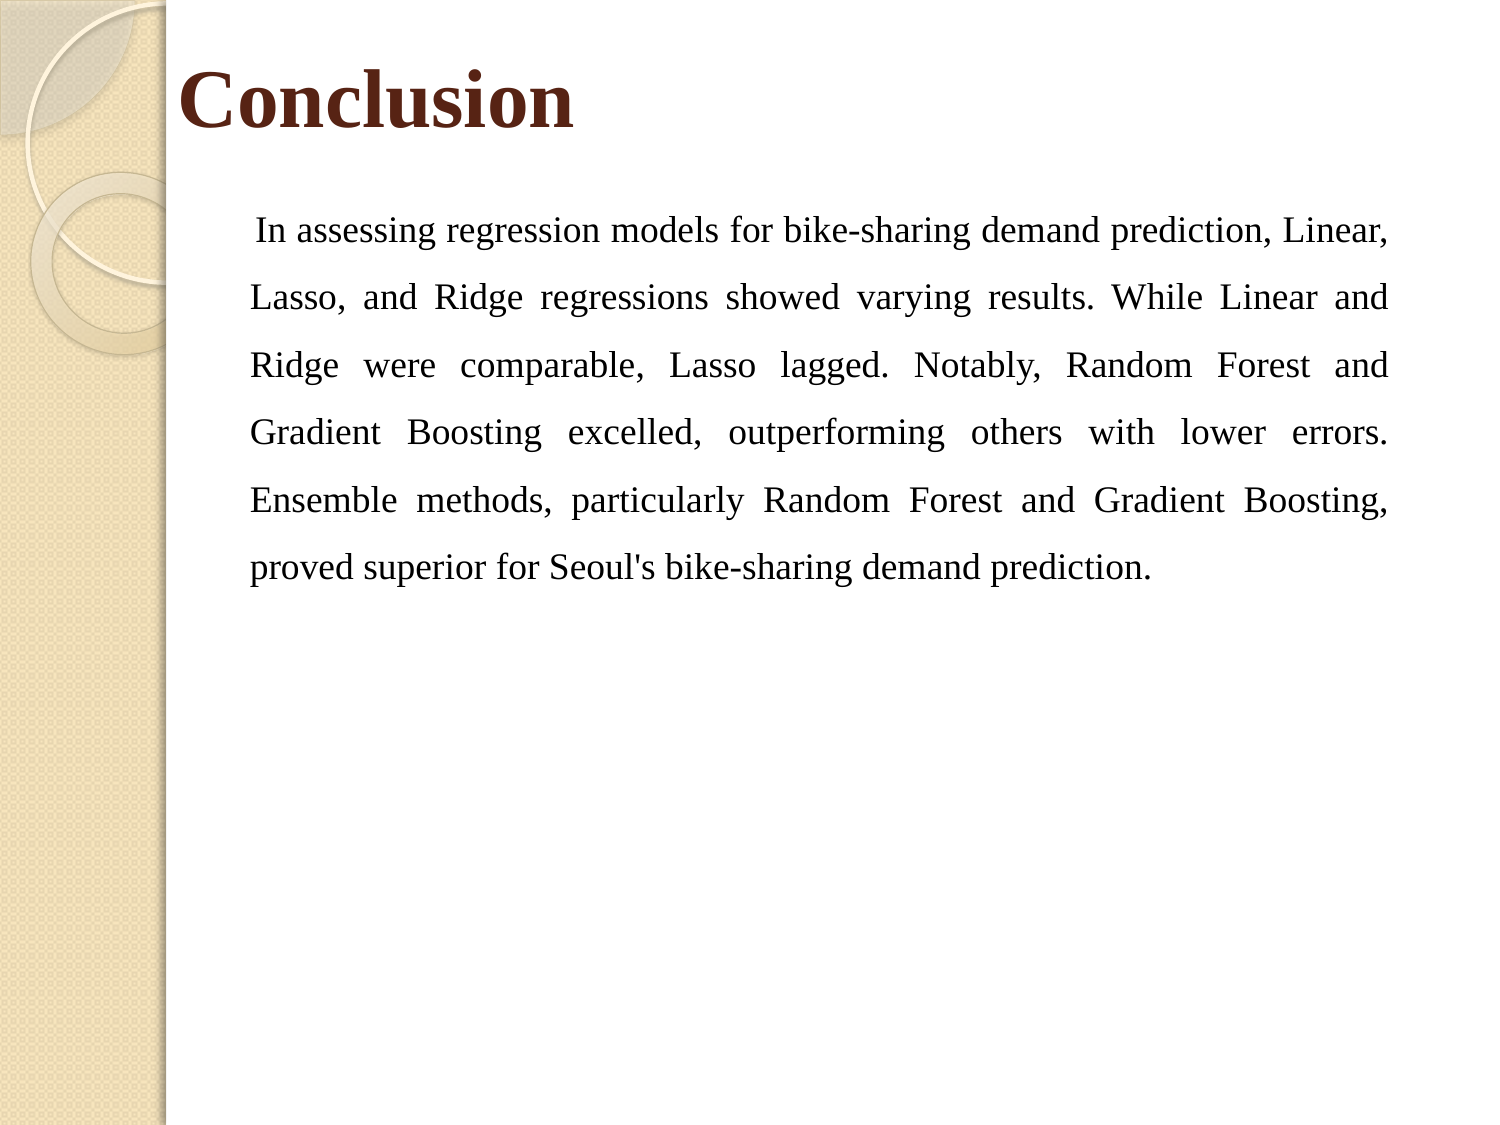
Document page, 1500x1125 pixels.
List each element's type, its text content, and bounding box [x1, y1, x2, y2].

title Conclusion [162, 0, 1393, 188]
list In assessing regression models for bike-sharing demand prediction, Linear, Lasso, and Ridge regressions showed varying results. While Linear and Ridge were comparable, Lasso lagged. Notably, Random Forest and Gradient Boosting excelled, outperforming others with lower errors. Ensemble methods, particularly Random Forest and Gradient Boosting, proved superior for Seoul's bike-sharing demand prediction. [174, 174, 1405, 963]
